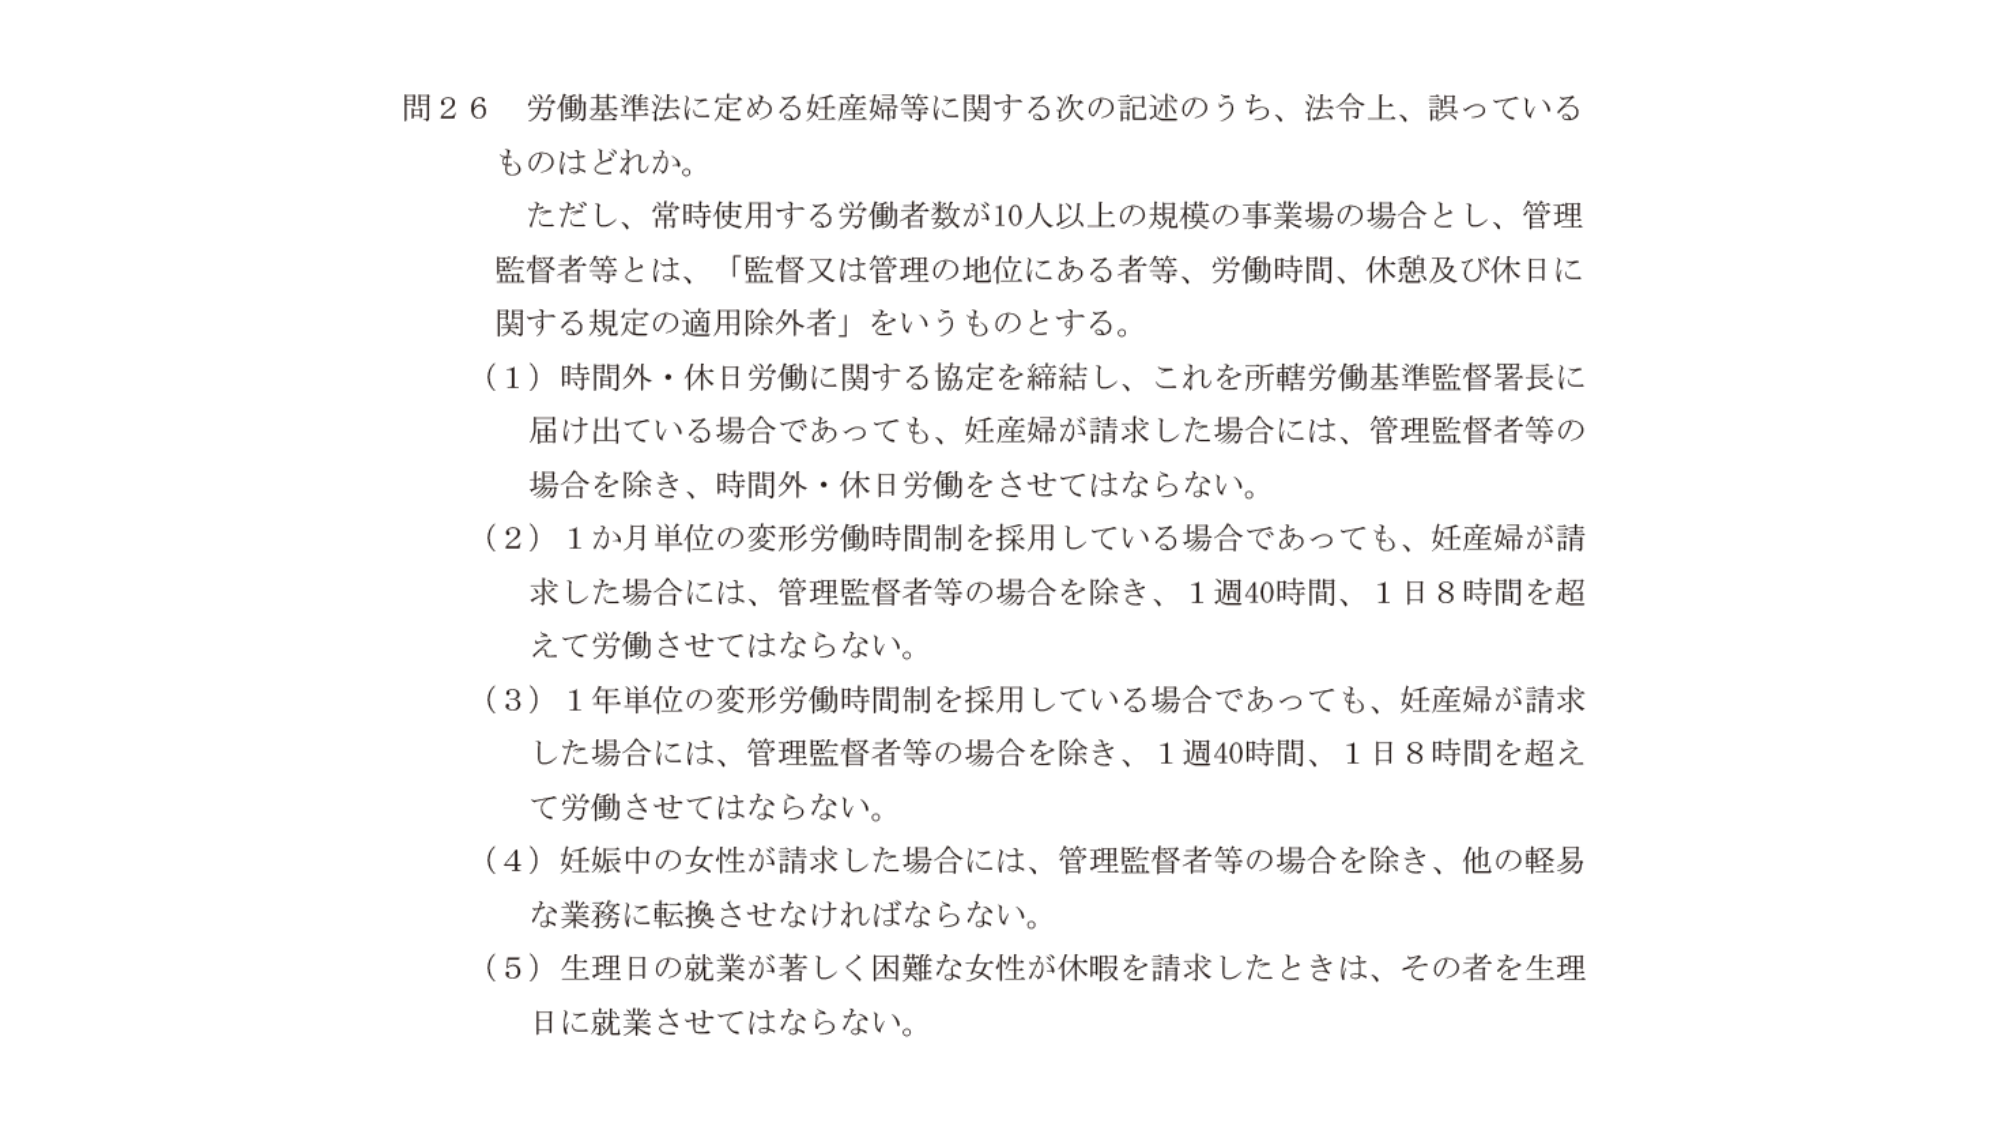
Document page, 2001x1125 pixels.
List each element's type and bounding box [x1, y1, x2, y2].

picture [391, 74, 1609, 1051]
